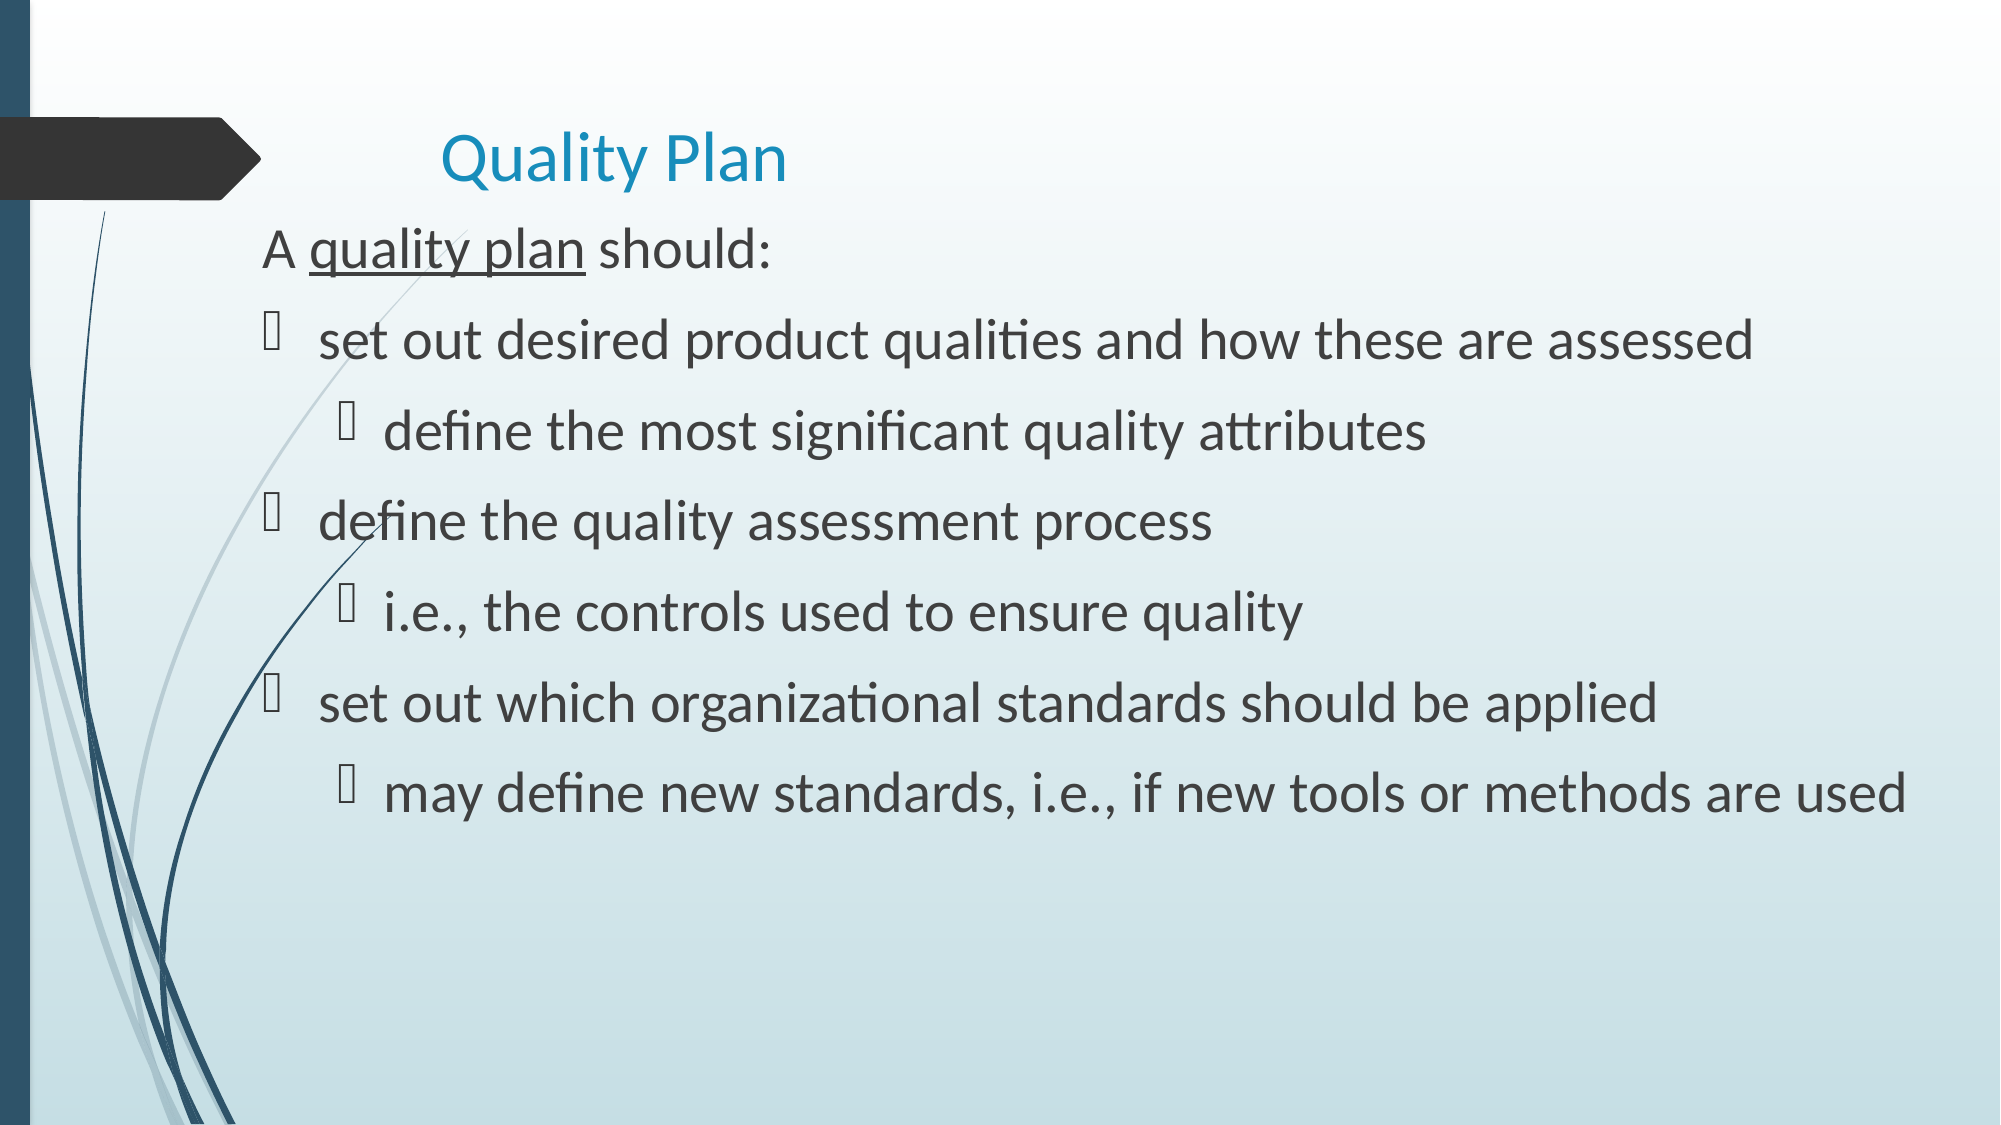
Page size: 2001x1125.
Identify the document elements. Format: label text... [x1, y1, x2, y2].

list A quality plan should: set out desired product qualities and how these are assessed define the most significant quality attributes define the quality assessment process i.e., the controls used to ensure quality set out which organizational standards should be applied may define new standards, i.e., if new tools or methods are used [247, 202, 1980, 1105]
title Quality Plan [425, 102, 1888, 202]
